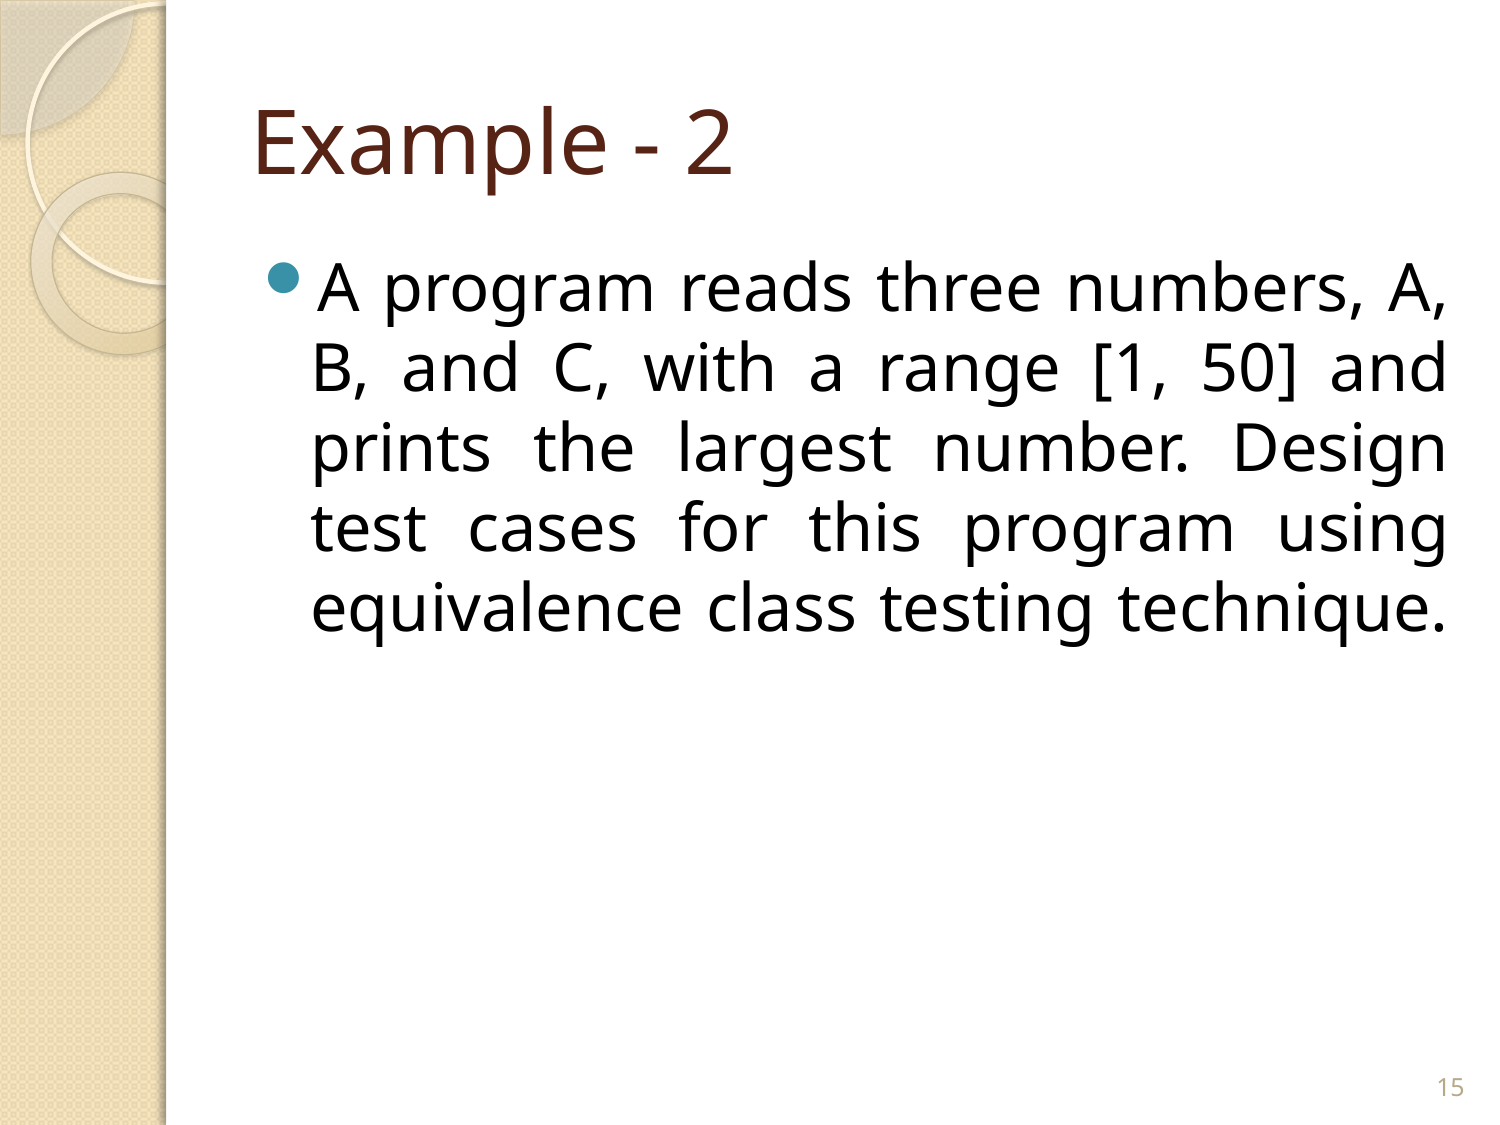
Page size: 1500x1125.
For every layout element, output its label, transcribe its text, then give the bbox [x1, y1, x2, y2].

slide_number 15 [1413, 1034, 1488, 1113]
list A program reads three numbers, A, B, and C, with a range [1, 50] and prints the largest number. Design test cases for this program using equivalence class testing technique. [235, 237, 1466, 1025]
title Example - 2 [235, 45, 1466, 233]
